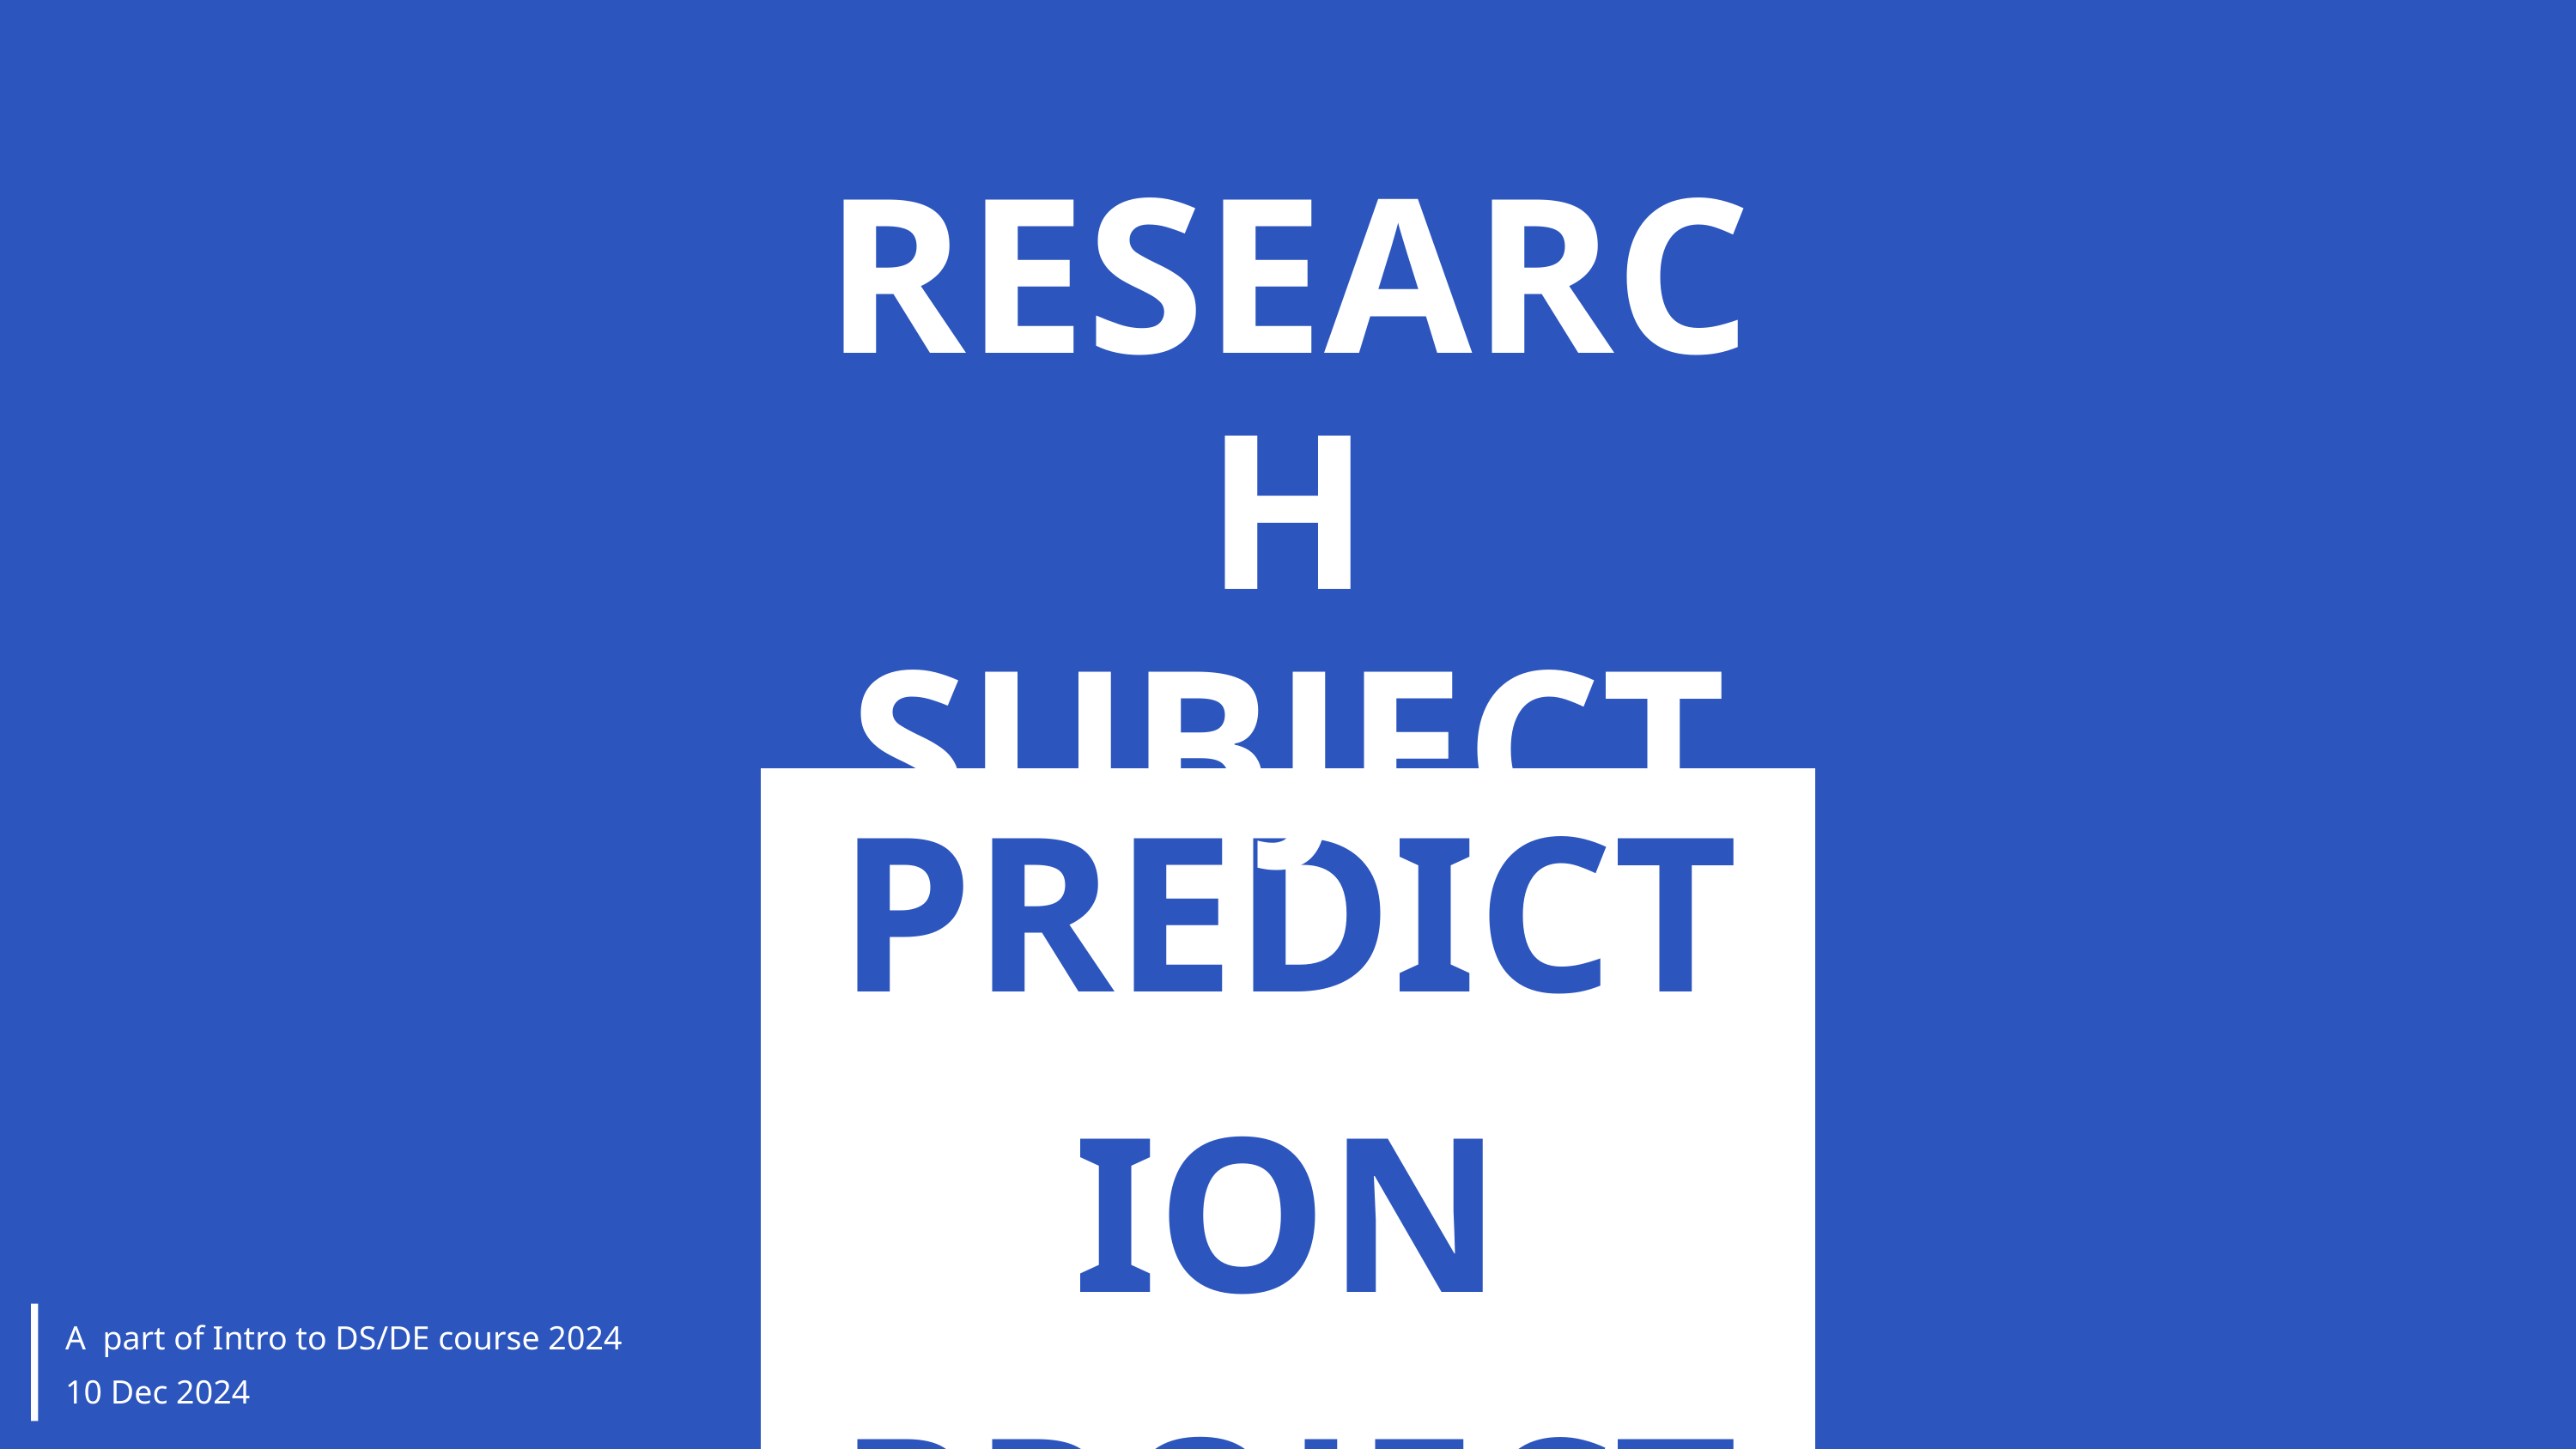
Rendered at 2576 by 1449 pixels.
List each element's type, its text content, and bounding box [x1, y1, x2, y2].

text_box RESEARCH SUBJECT [799, 159, 1777, 767]
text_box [760, 767, 1816, 1449]
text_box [31, 1303, 733, 1422]
